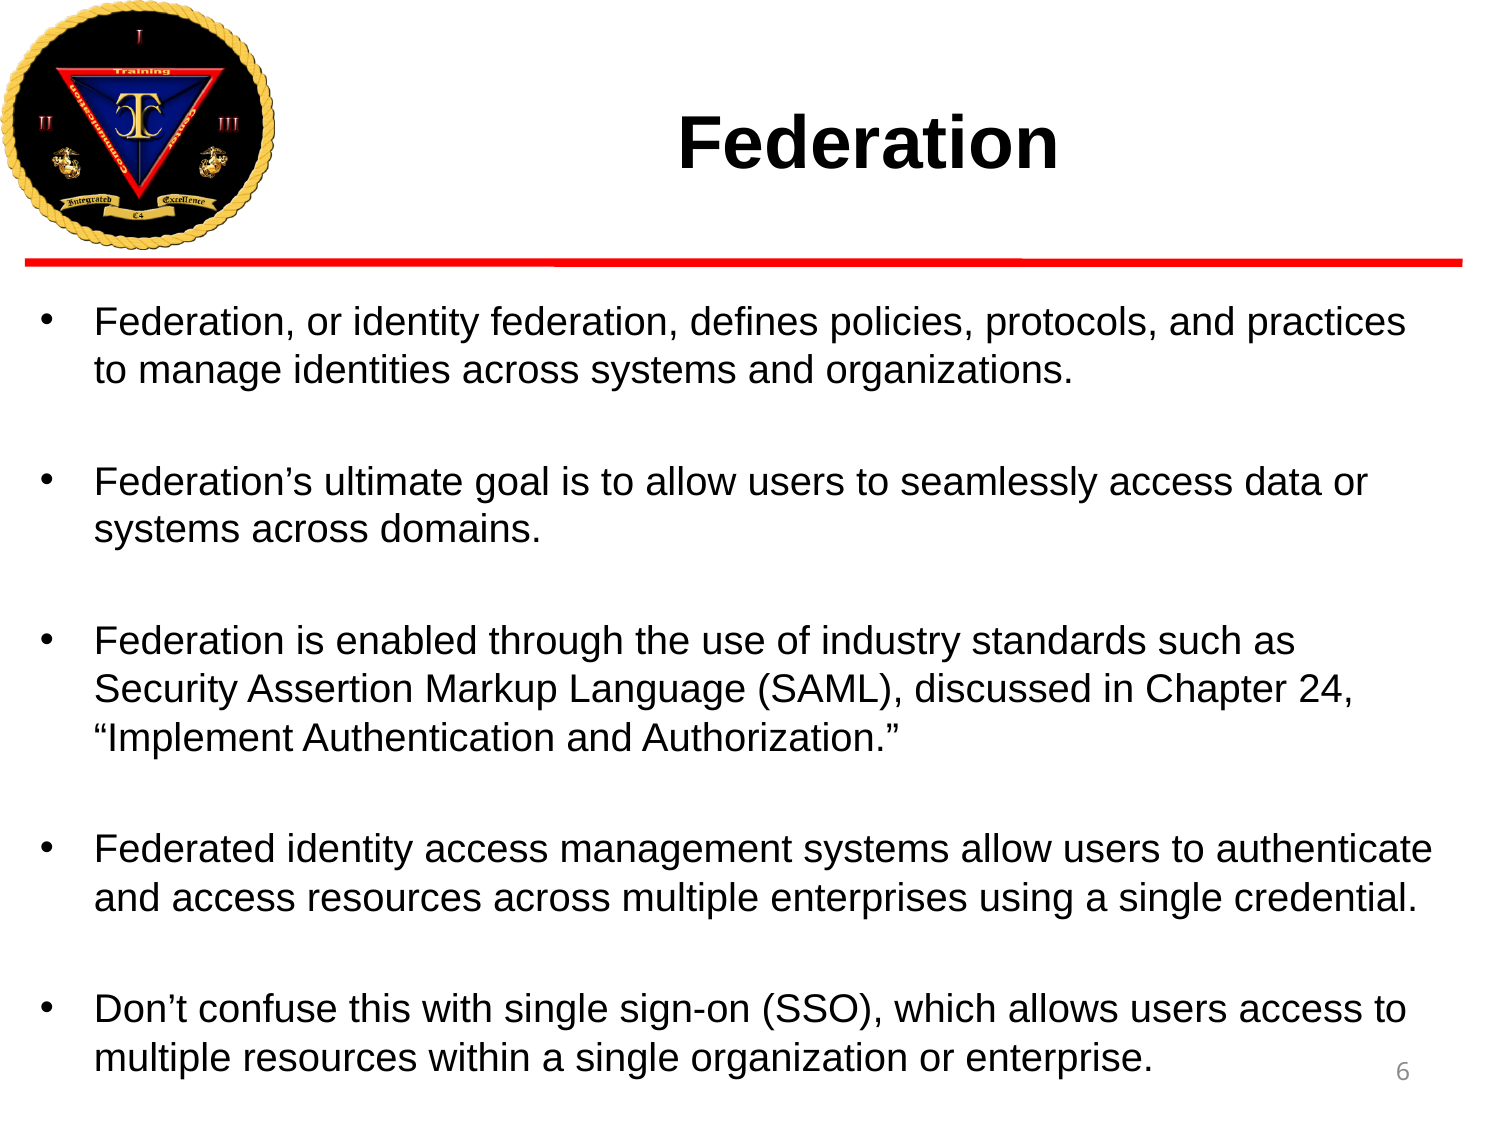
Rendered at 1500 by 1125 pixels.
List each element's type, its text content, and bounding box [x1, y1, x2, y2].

title Federation [274, 44, 1463, 233]
picture [0, 0, 275, 250]
slide_number 6 [1074, 1042, 1425, 1103]
list Federation, or identity federation, defines policies, protocols, and practices to manage identities across systems and organizations. Federation’s ultimate goal is to allow users to seamlessly access data or systems across domains. Federation is enabled through the use of industry standards such as Security Assertion Markup Language (SAML), discussed in Chapter 24, “Implement Authentication and Authorization.” Federated identity access management systems allow users to authenticate and access resources across multiple enterprises using a single credential. Don’t confuse this with single sign-on (SSO), which allows users access to multiple resources within a single organization or enterprise. [24, 287, 1463, 1125]
